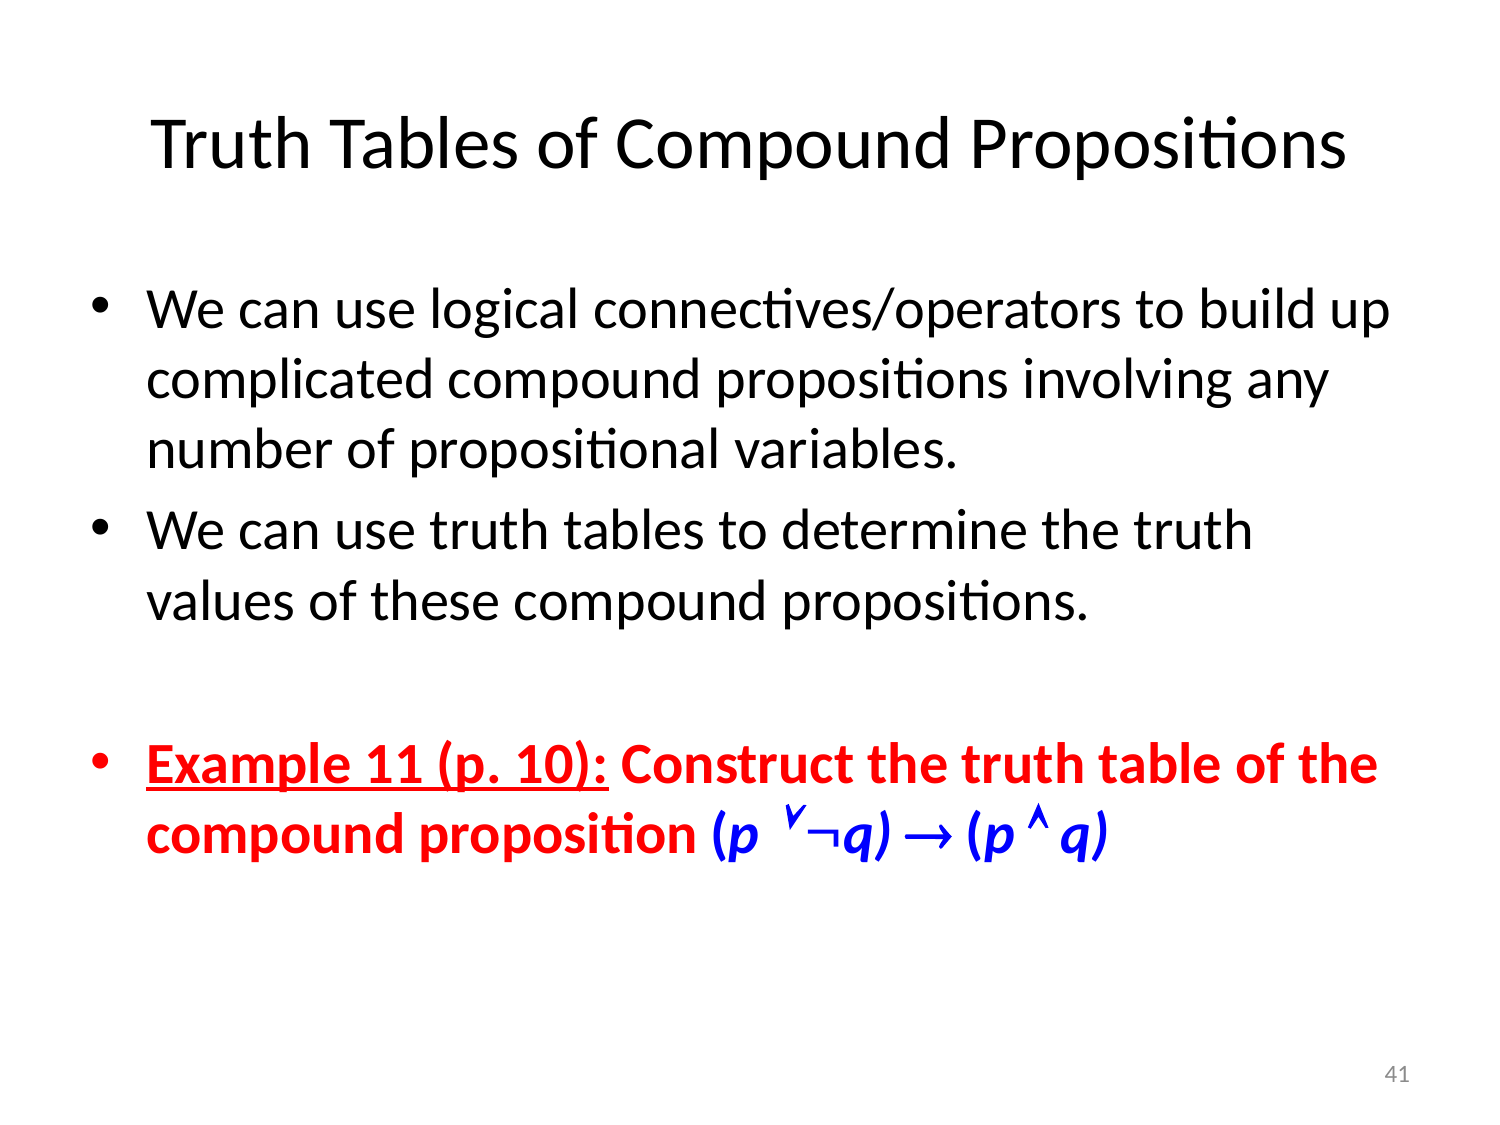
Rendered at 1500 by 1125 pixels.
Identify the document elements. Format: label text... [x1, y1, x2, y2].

list We can use logical connectives/operators to build up complicated compound propositions involving any number of propositional variables. We can use truth tables to determine the truth values of these compound propositions. Example 11 (p. 10): Construct the truth table of the compound proposition (p  q)  (p  q) [74, 262, 1426, 1006]
slide_number 41 [1074, 1042, 1425, 1103]
title Truth Tables of Compound Propositions [74, 44, 1426, 233]
